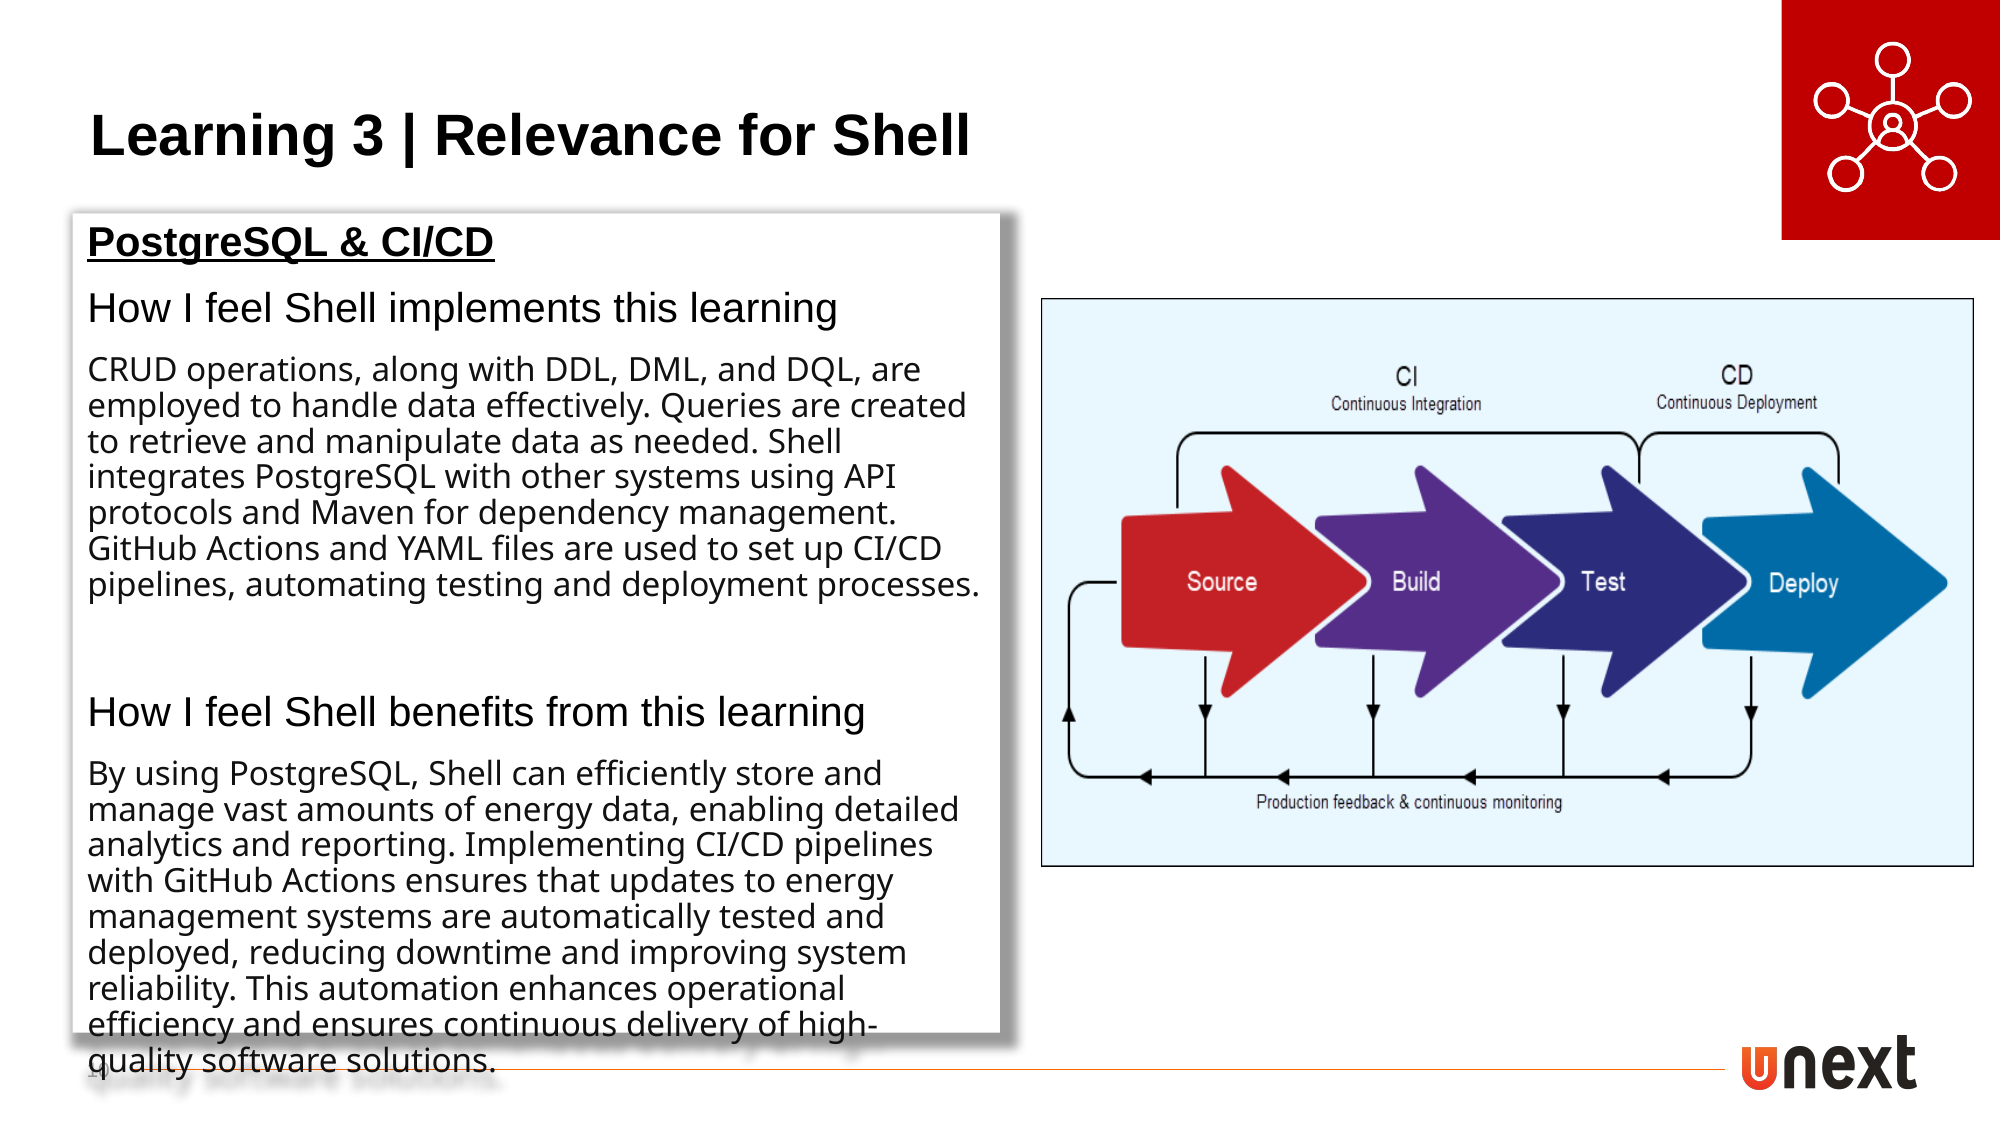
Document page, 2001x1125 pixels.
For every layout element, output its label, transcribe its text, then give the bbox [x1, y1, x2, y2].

picture [1742, 1035, 1917, 1090]
title Learning 3 | Relevance for Shell [76, 78, 1795, 196]
picture [1041, 298, 1974, 867]
text_box [1781, 0, 2000, 241]
text_box PostgreSQL & CI/CD How I feel Shell implements this learning CRUD operations, along with DDL, DML, and DQL, are employed to handle data effectively. Queries are created to retrieve and manipulate data as needed. Shell integrates PostgreSQL with other systems using API protocols and Maven for dependency management. GitHub Actions and YAML files are used to set up CI/CD pipelines, automating testing and deployment processes. How I feel Shell benefits from this learning By using PostgreSQL, Shell can efficiently store and manage vast amounts of energy data, enabling detailed analytics and reporting. Implementing CI/CD pipelines with GitHub Actions ensures that updates to energy management systems are automatically tested and deployed, reducing downtime and improving system reliability. This automation enhances operational efficiency and ensures continuous delivery of high-quality software solutions. [72, 213, 1000, 1033]
slide_number 10 [48, 1047, 110, 1091]
picture [1795, 19, 1990, 214]
